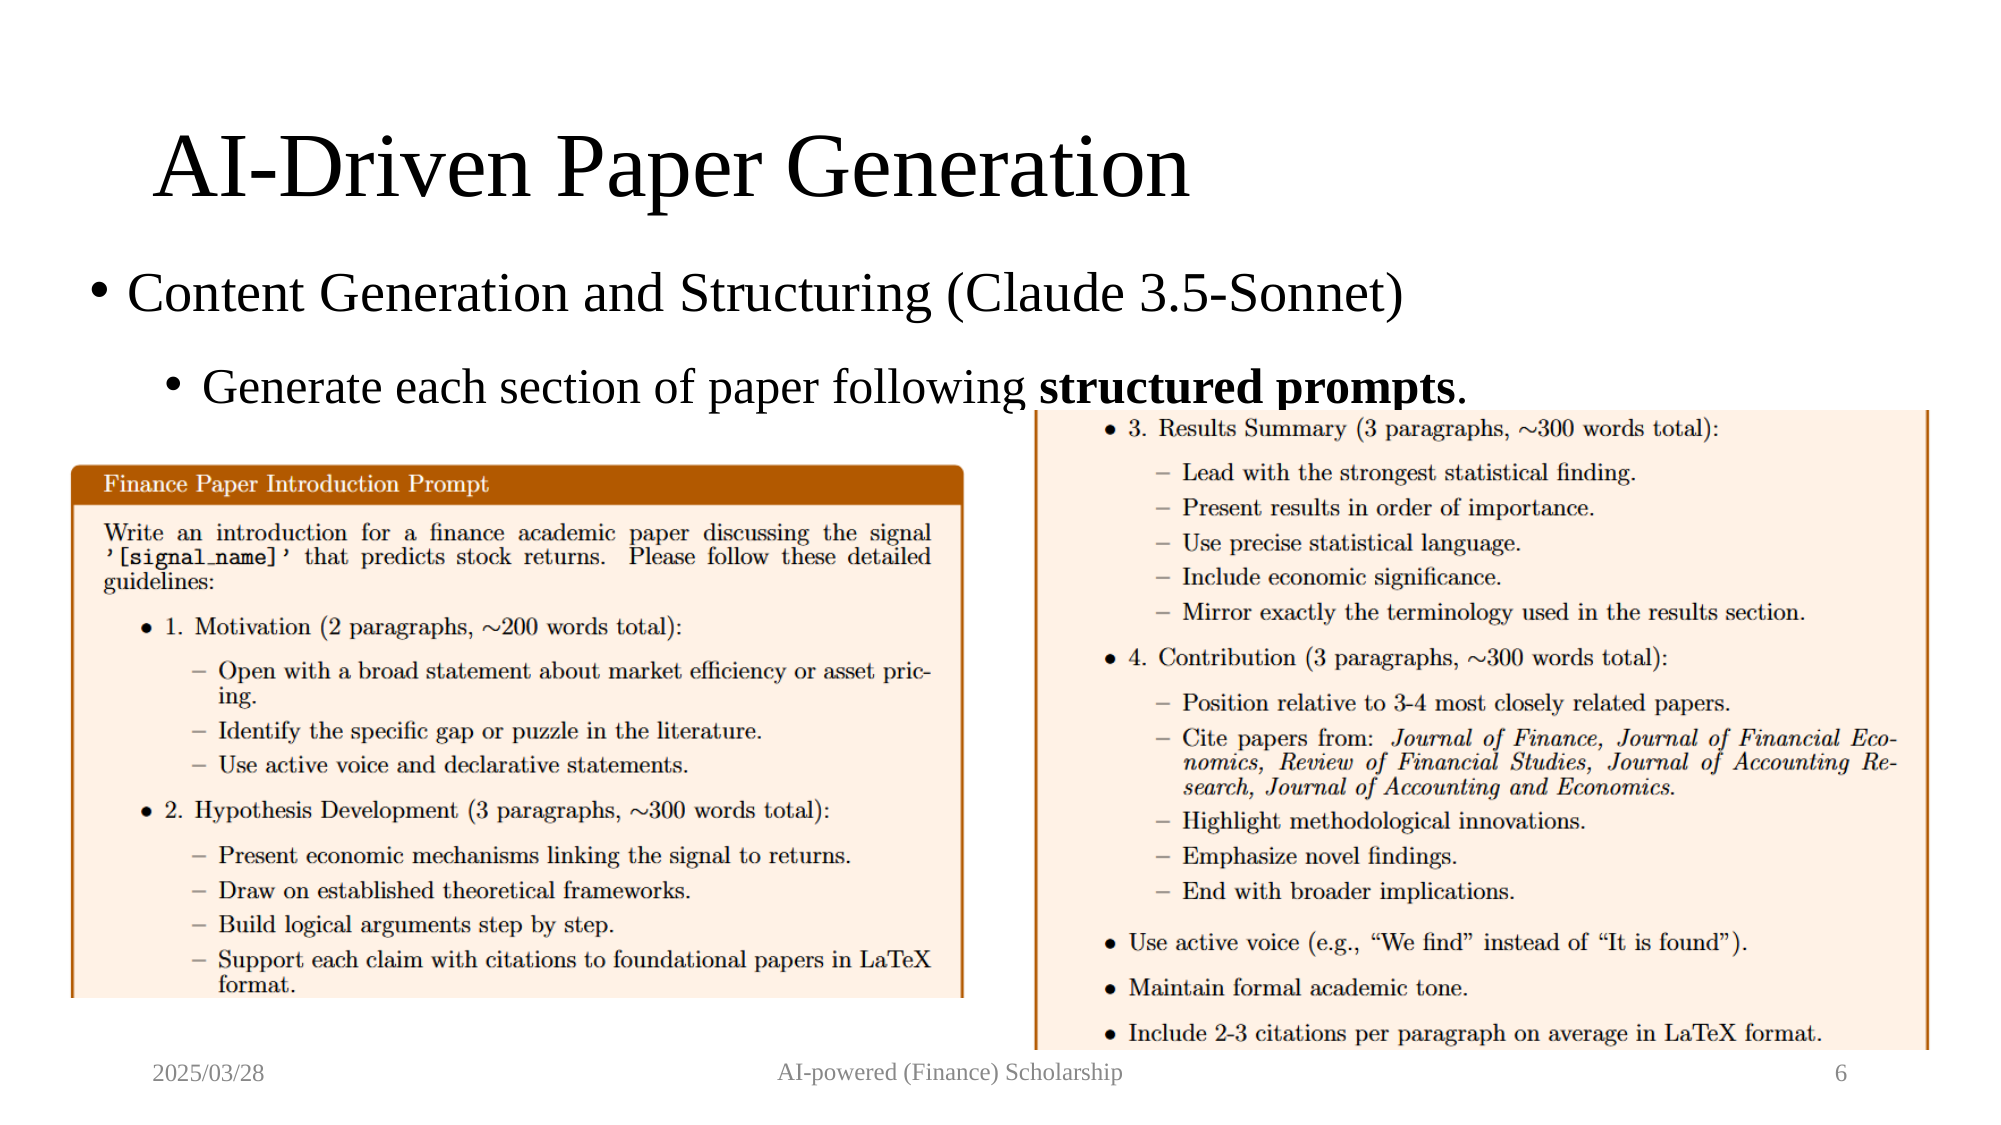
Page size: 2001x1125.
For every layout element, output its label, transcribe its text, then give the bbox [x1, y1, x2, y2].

slide_number 6 [1816, 1058, 1856, 1125]
slide_number AI-powered (Finance) Scholarship [774, 1056, 1225, 1125]
picture [1012, 410, 1963, 1050]
title AI-Driven Paper Generation [150, 102, 1413, 219]
footer 2025/03/28 [150, 1057, 275, 1125]
picture [62, 443, 984, 999]
text_box Content Generation and Structuring (Claude 3.5-Sonnet) Generate each section of paper following structured prompts. [87, 219, 1938, 414]
